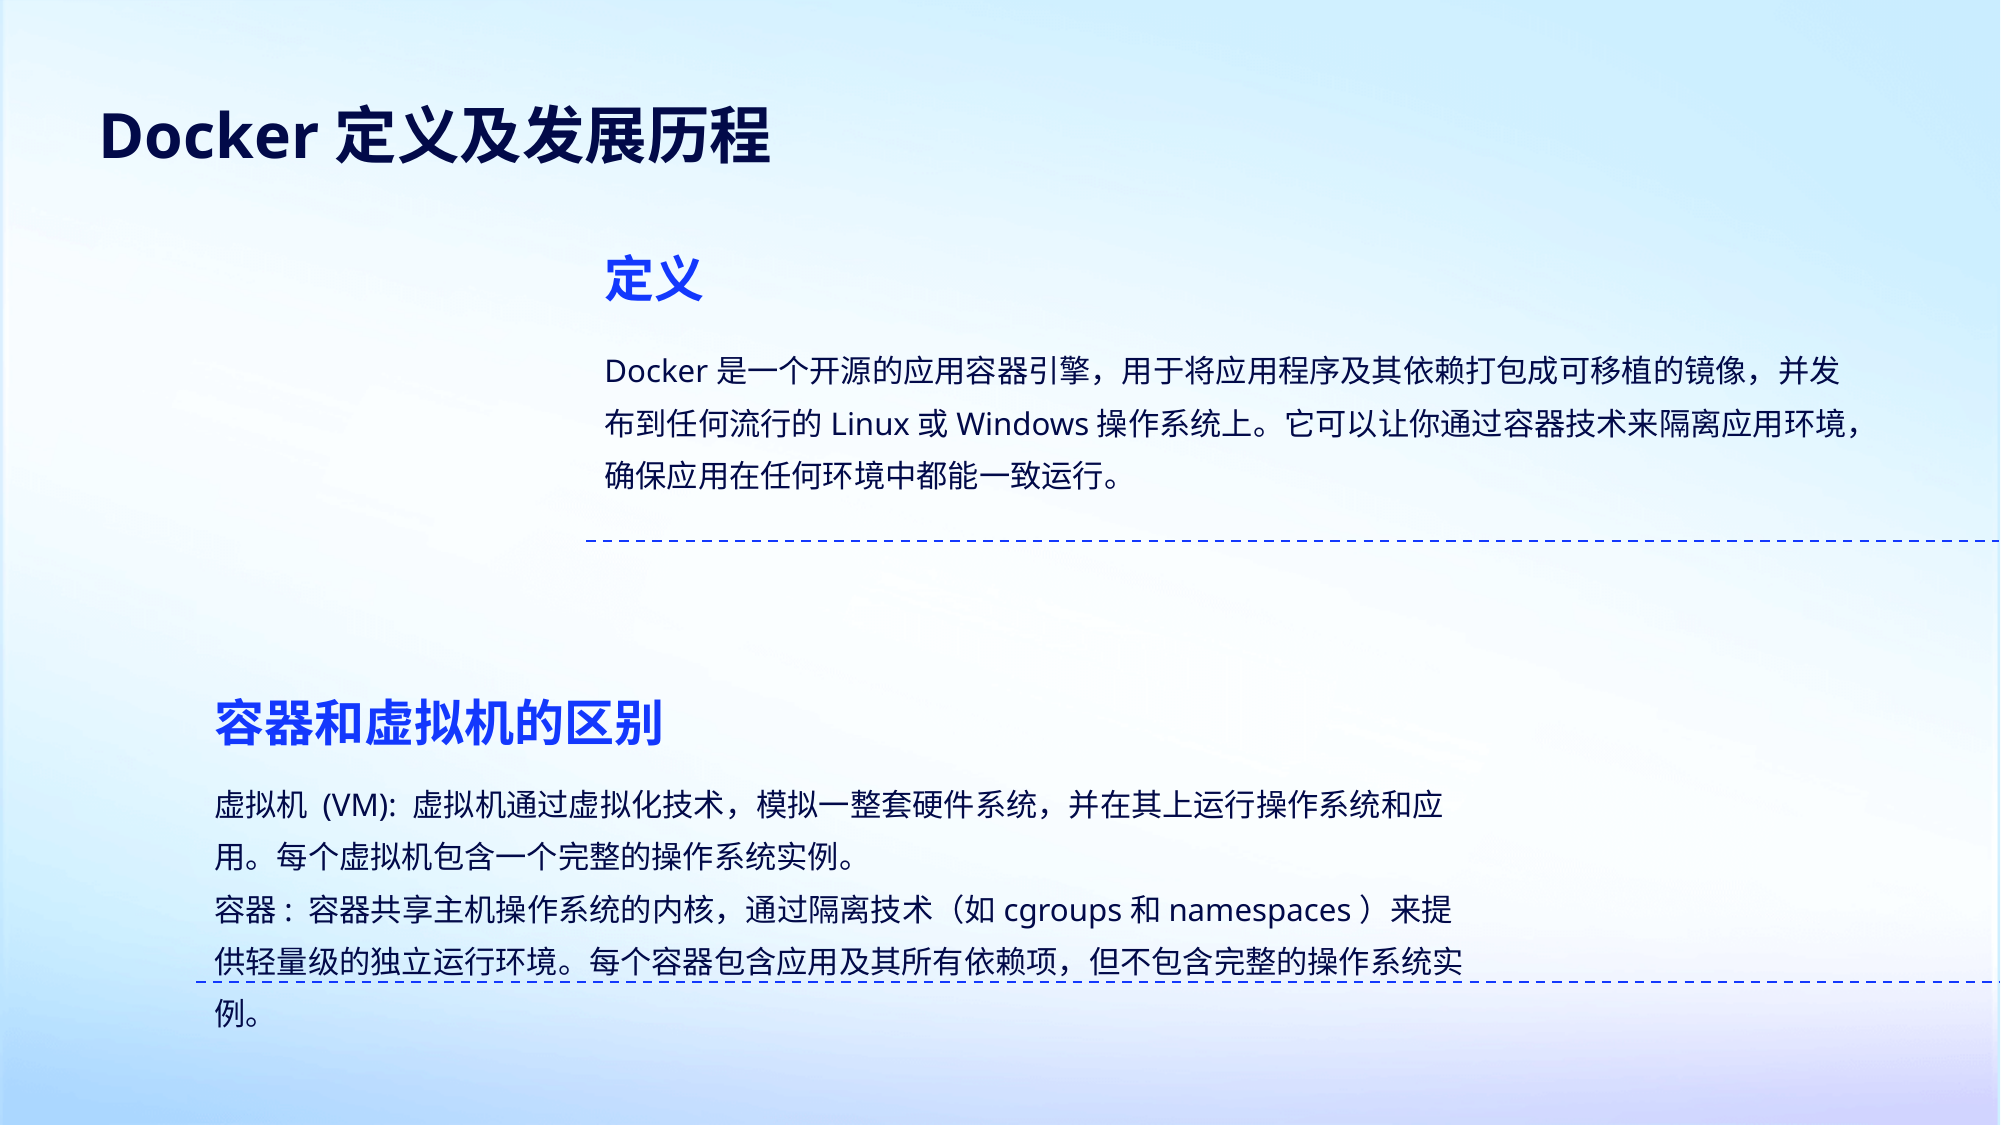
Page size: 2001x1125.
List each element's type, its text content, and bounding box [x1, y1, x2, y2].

text_box 定义 [584, 215, 1865, 316]
text_box Docker是一个开源的应用容器引擎，用于将应用程序及其依赖打包成可移植的镜像，并发布到任何流行的Linux或Windows操作系统上。它可以让你通过容器技术来隔离应用环境，确保应用在任何环境中都能一致运行。 [584, 316, 1865, 514]
text_box 虚拟机 (VM): 虚拟机通过虚拟化技术，模拟一整套硬件系统，并在其上运行操作系统和应用。每个虚拟机包含一个完整的操作系统实例。 容器: 容器共享主机操作系统的内核，通过隔离技术（如cgroups和namespaces）来提供轻量级的独立运行环境。每个容器包含应用及其所有依赖项，但不包含完整的操作系统实例。 [194, 749, 1475, 948]
picture [0, 0, 2001, 1125]
text_box Docker定义及发展历程 [78, 43, 1922, 194]
text_box 容器和虚拟机的区别 [194, 646, 1475, 749]
